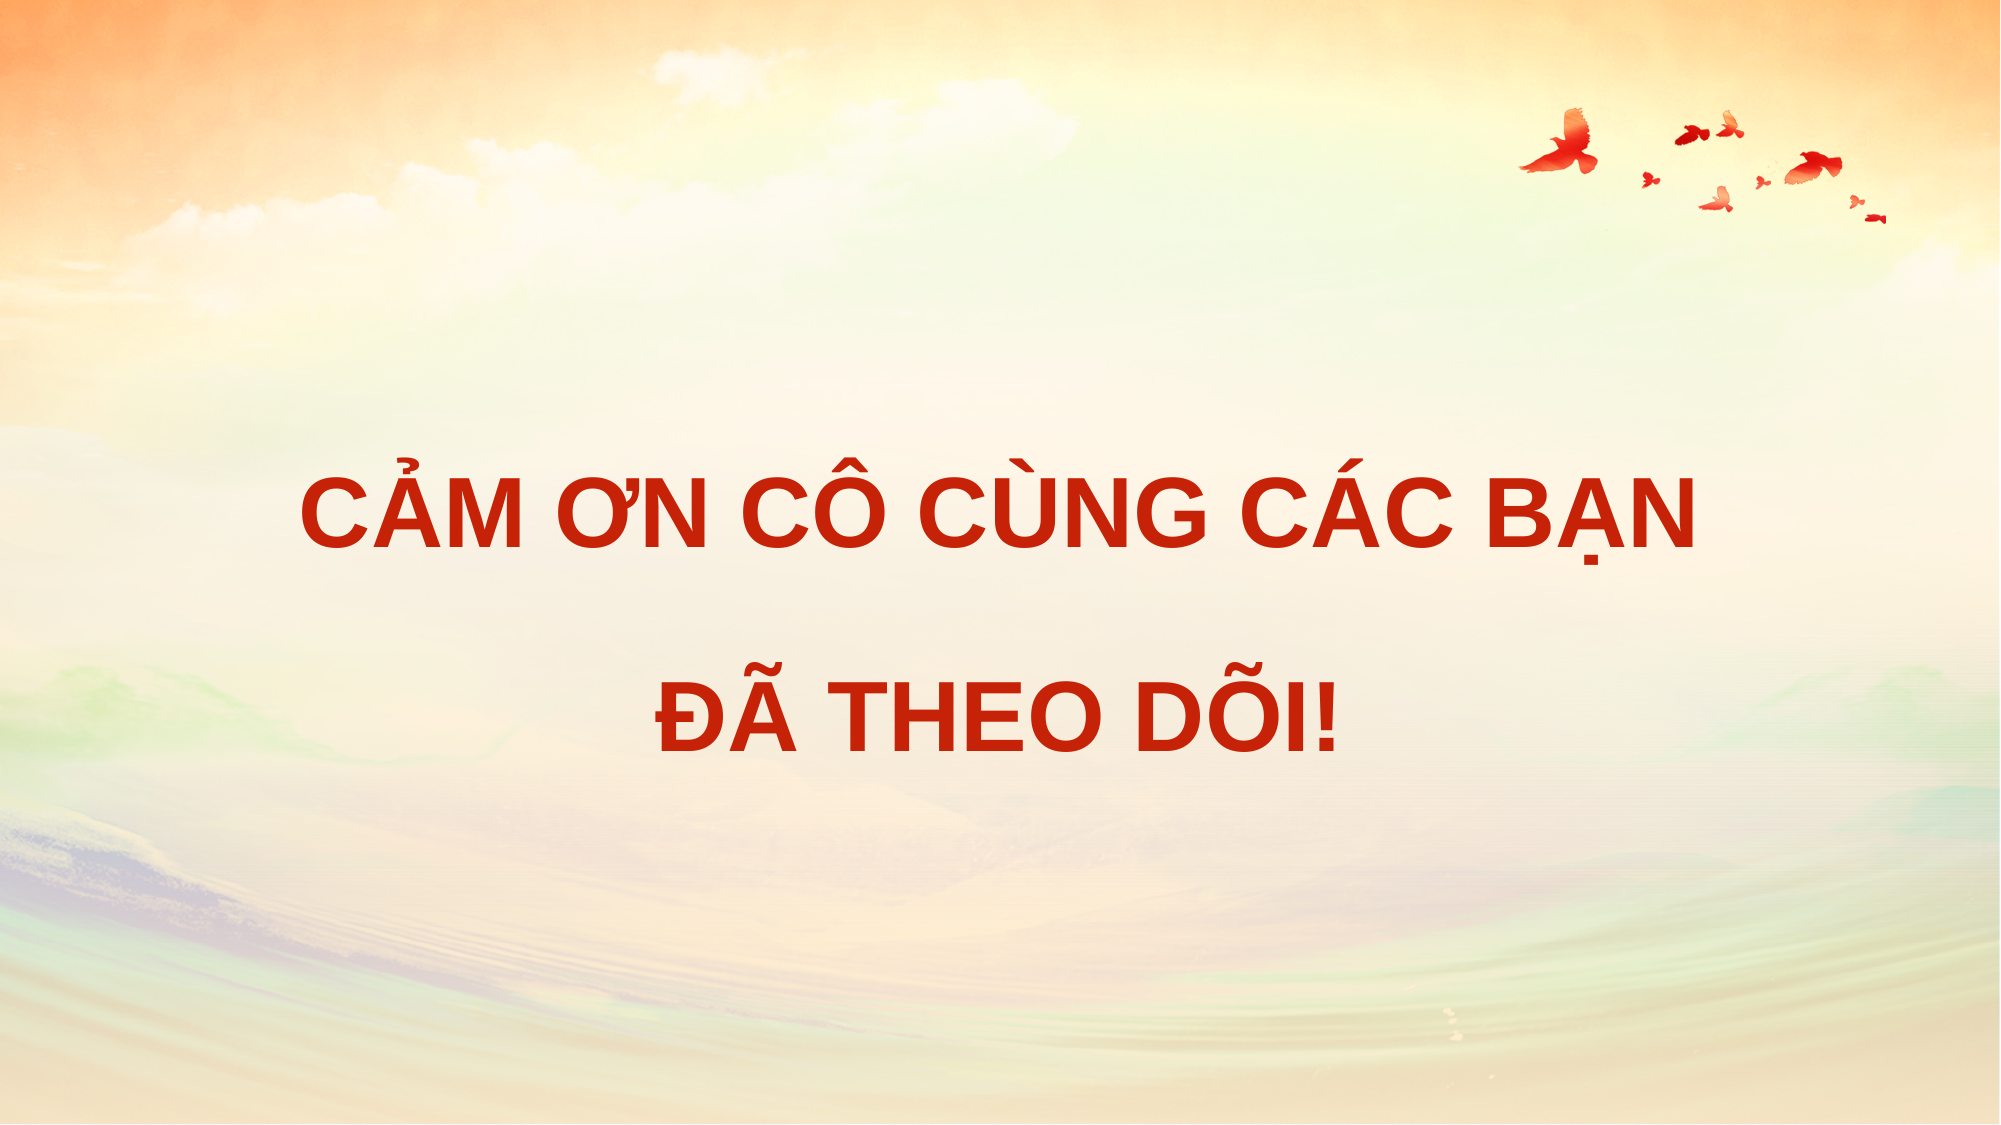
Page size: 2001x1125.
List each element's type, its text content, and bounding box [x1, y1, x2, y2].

text_box CẢM ƠN CÔ CÙNG CÁC BẠN ĐÃ THEO DÕI! [256, 355, 1743, 729]
picture [0, 0, 2001, 1125]
